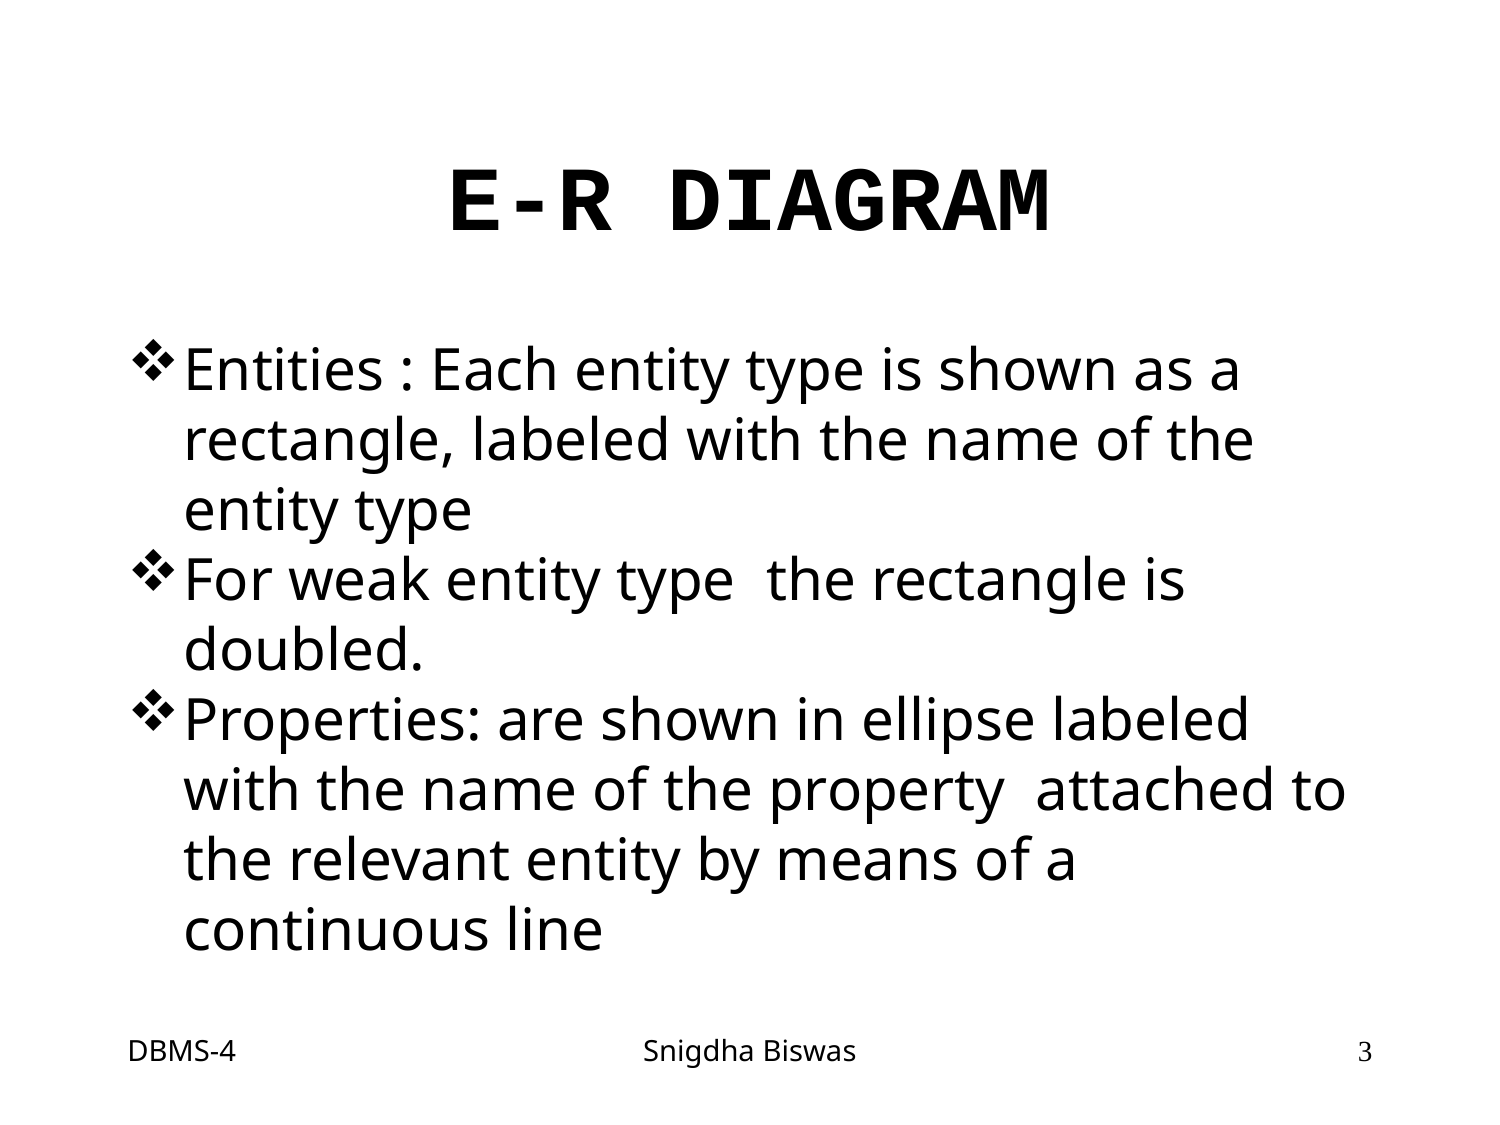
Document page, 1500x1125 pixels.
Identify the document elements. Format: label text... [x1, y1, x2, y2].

text_box DBMS-4 [112, 1025, 425, 1100]
text_box E-R DIAGRAM [112, 99, 1388, 288]
text_box Snigdha Biswas [512, 1025, 988, 1100]
text_box Entities : Each entity type is shown as a rectangle, labeled with the name of the entity type For weak entity type the rectangle is doubled. Properties: are shown in ellipse labeled with the name of the property attached to the relevant entity by means of a continuous line [112, 324, 1388, 1000]
text_box <number> [1074, 1025, 1388, 1100]
